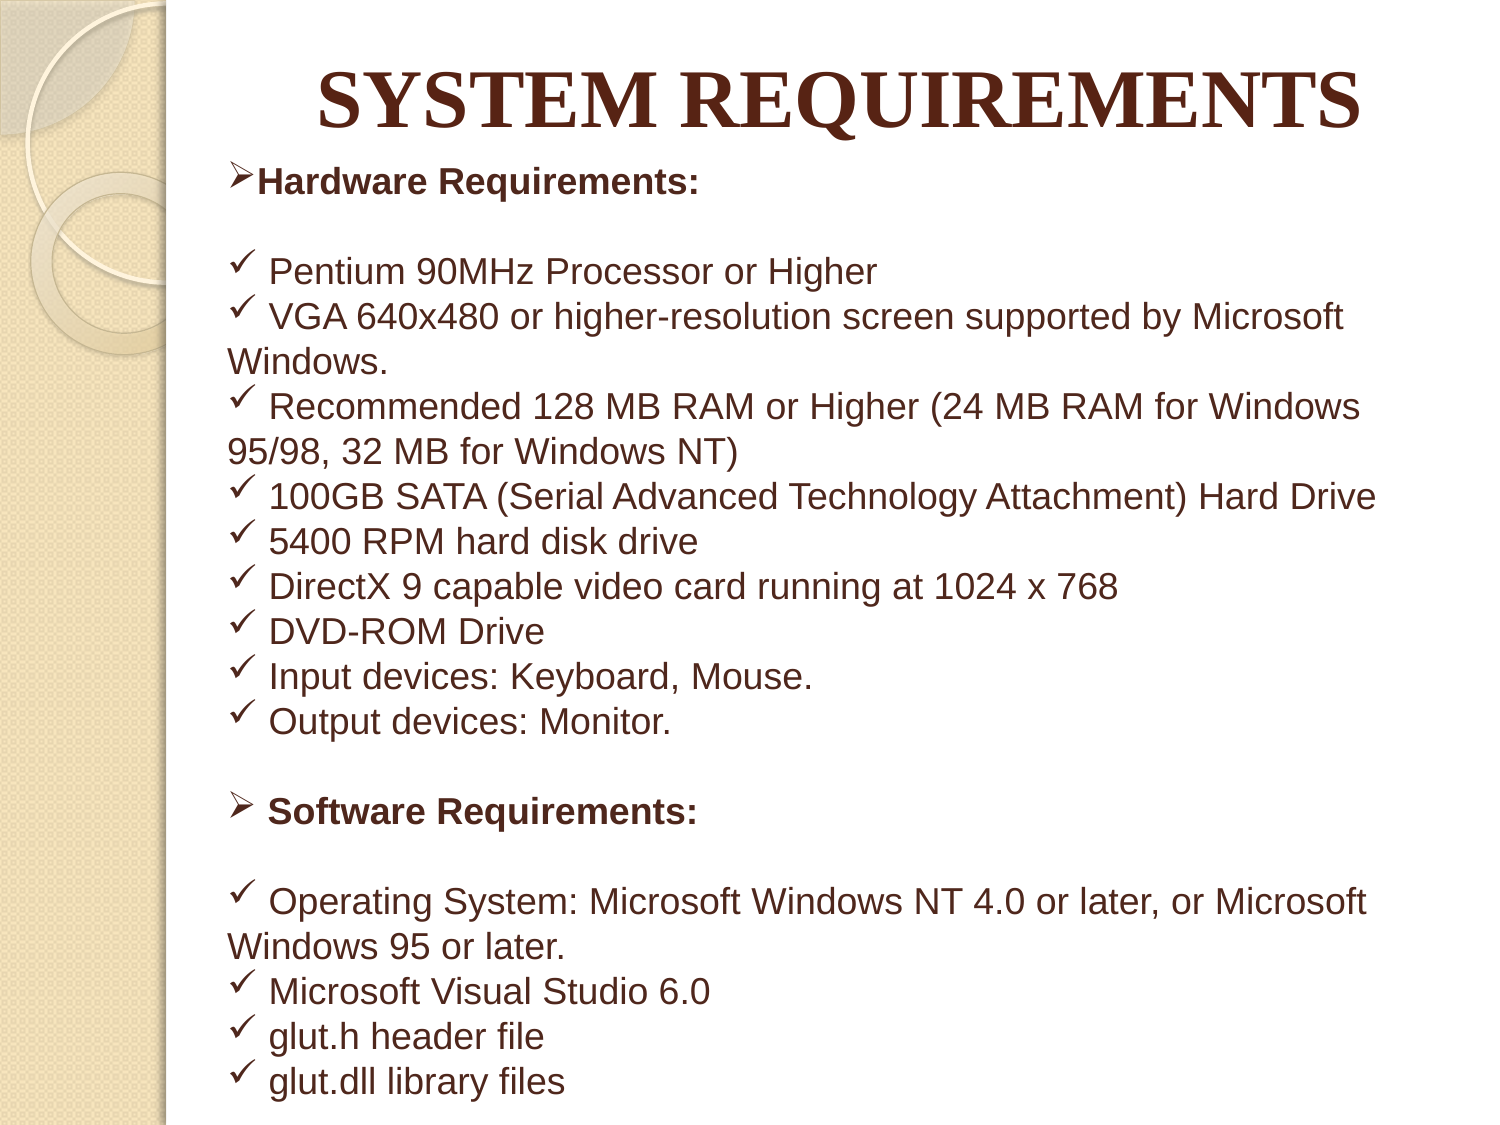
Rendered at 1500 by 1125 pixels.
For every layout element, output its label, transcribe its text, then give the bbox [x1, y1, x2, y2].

text_box Hardware Requirements: Pentium 90MHz Processor or Higher VGA 640x480 or higher-resolution screen supported by Microsoft Windows. Recommended 128 MB RAM or Higher (24 MB RAM for Windows 95/98, 32 MB for Windows NT) 100GB SATA (Serial Advanced Technology Attachment) Hard Drive 5400 RPM hard disk drive DirectX 9 capable video card running at 1024 x 768 DVD-ROM Drive Input devices: Keyboard, Mouse. Output devices: Monitor. Software Requirements: Operating System: Microsoft Windows NT 4.0 or later, or Microsoft Windows 95 or later. Microsoft Visual Studio 6.0 glut.h header file glut.dll library files [212, 149, 1475, 1125]
title SYSTEM REQUIREMENTS [225, 0, 1455, 149]
